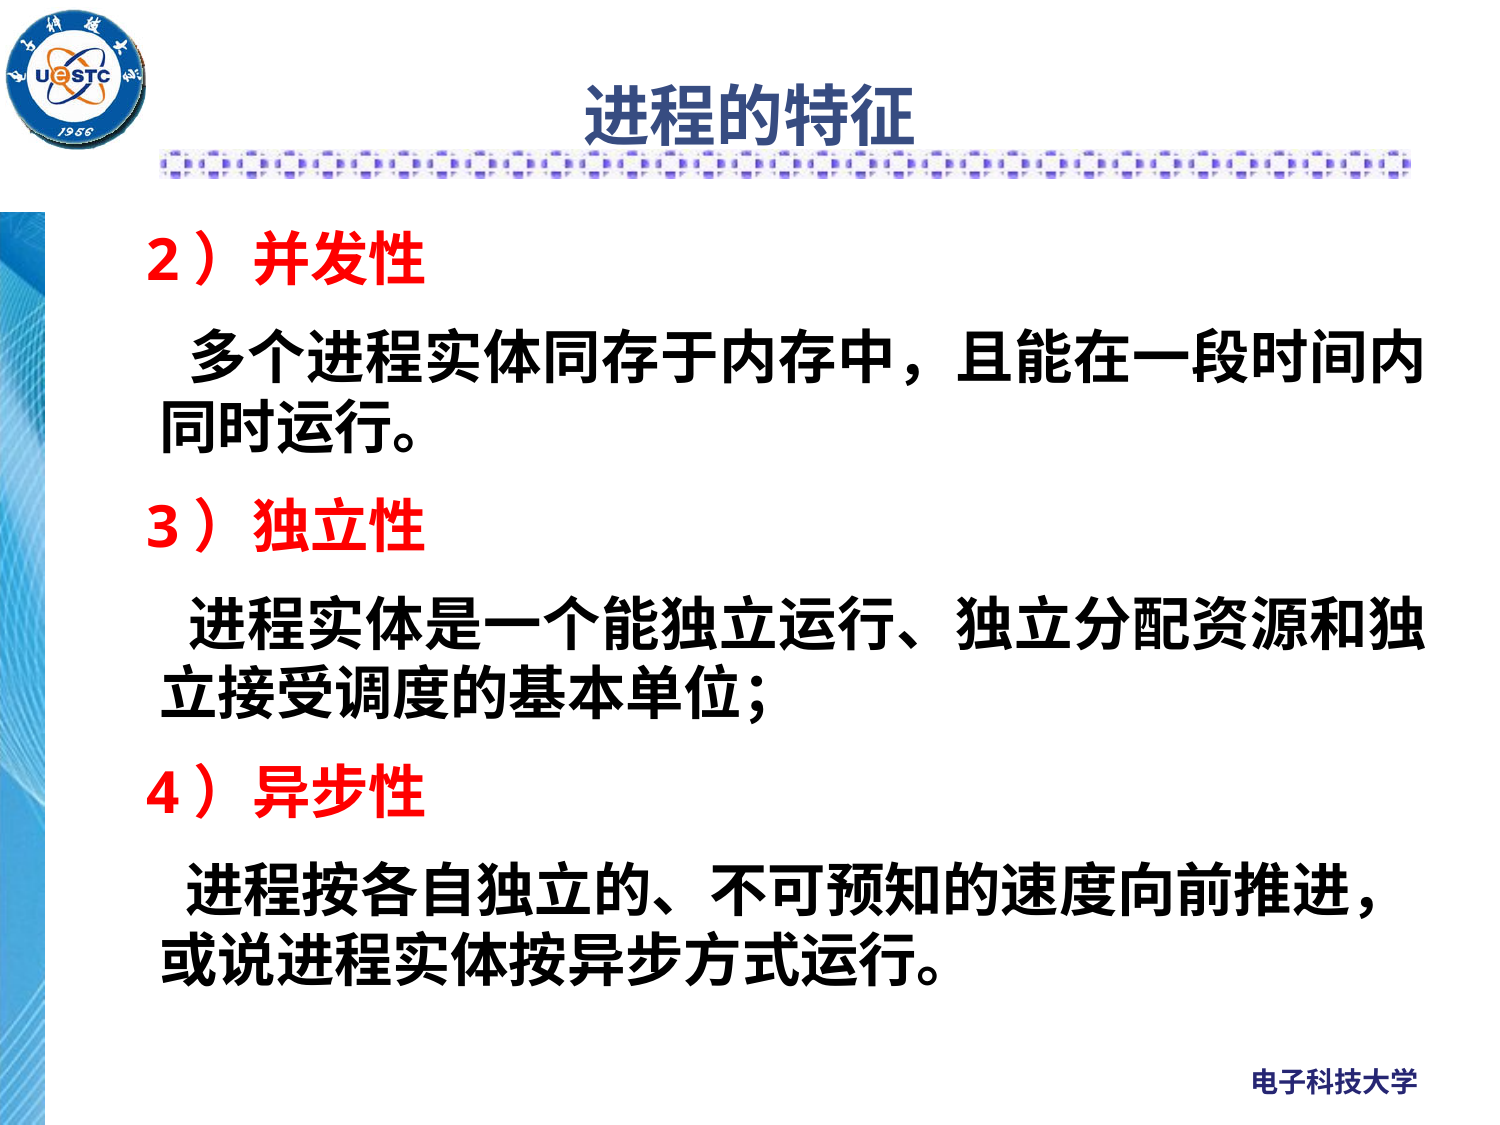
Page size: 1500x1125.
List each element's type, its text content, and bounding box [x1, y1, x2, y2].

list 2）并发性 多个进程实体同存于内存中，且能在一段时间内同时运行。 3）独立性 进程实体是一个能独立运行、独立分配资源和独立接受调度的基本单位； 4）异步性 进程按各自独立的、不可预知的速度向前推进，或说进程实体按异步方式运行。 [116, 215, 1442, 1062]
picture [0, 212, 45, 1125]
picture [5, 0, 146, 150]
title 进程的特征 [101, 75, 1399, 166]
picture [159, 149, 1411, 179]
